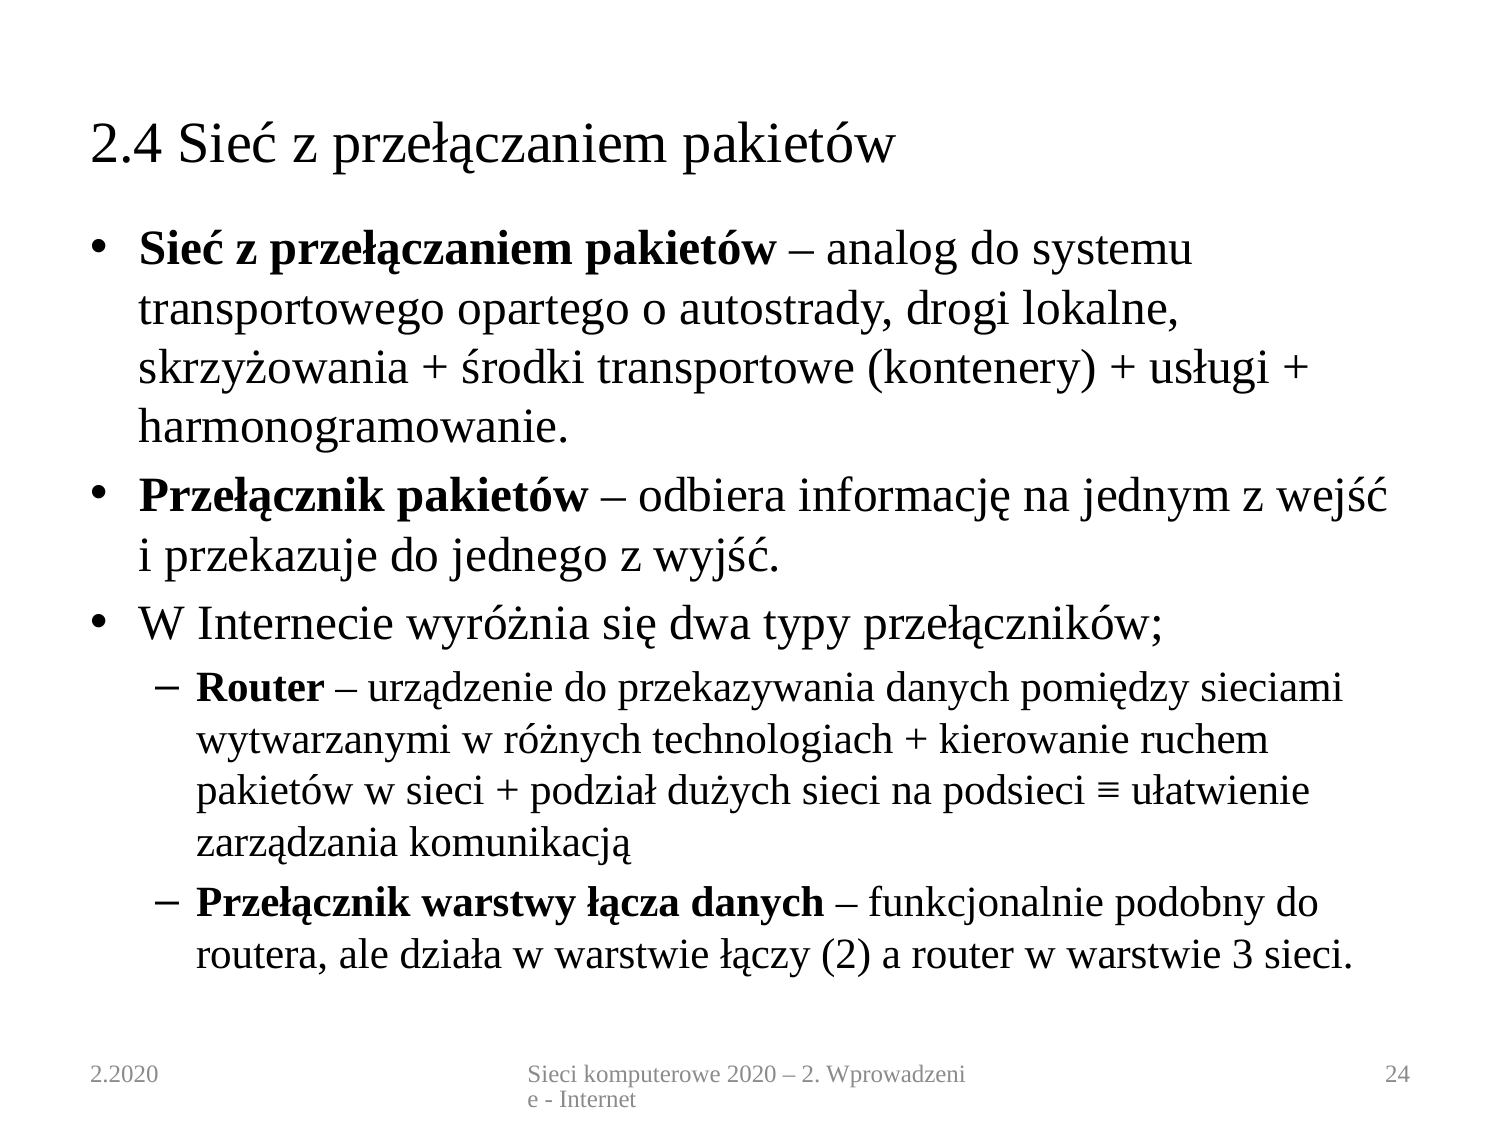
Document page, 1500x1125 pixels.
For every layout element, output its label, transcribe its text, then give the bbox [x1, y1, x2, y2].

footer Sieci komputerowe 2020 – 2. Wprowadzenie - Internet [512, 1042, 988, 1103]
slide_number 24 [1074, 1042, 1425, 1103]
list Sieć z przełączaniem pakietów – analog do systemu transportowego opartego o autostrady, drogi lokalne, skrzyżowania + środki transportowe (kontenery) + usługi + harmonogramowanie. Przełącznik pakietów – odbiera informację na jednym z wejść i przekazuje do jednego z wyjść. W Internecie wyróżnia się dwa typy przełączników; Router – urządzenie do przekazywania danych pomiędzy sieciami wytwarzanymi w różnych technologiach + kierowanie ruchem pakietów w sieci + podział dużych sieci na podsieci ≡ ułatwienie zarządzania komunikacją Przełącznik warstwy łącza danych – funkcjonalnie podobny do routera, ale działa w warstwie łączy (2) a router w warstwie 3 sieci. [75, 208, 1425, 1005]
slide_number 2.2020 [75, 1042, 425, 1103]
title 2.4 Sieć z przełączaniem pakietów [75, 45, 1425, 208]
